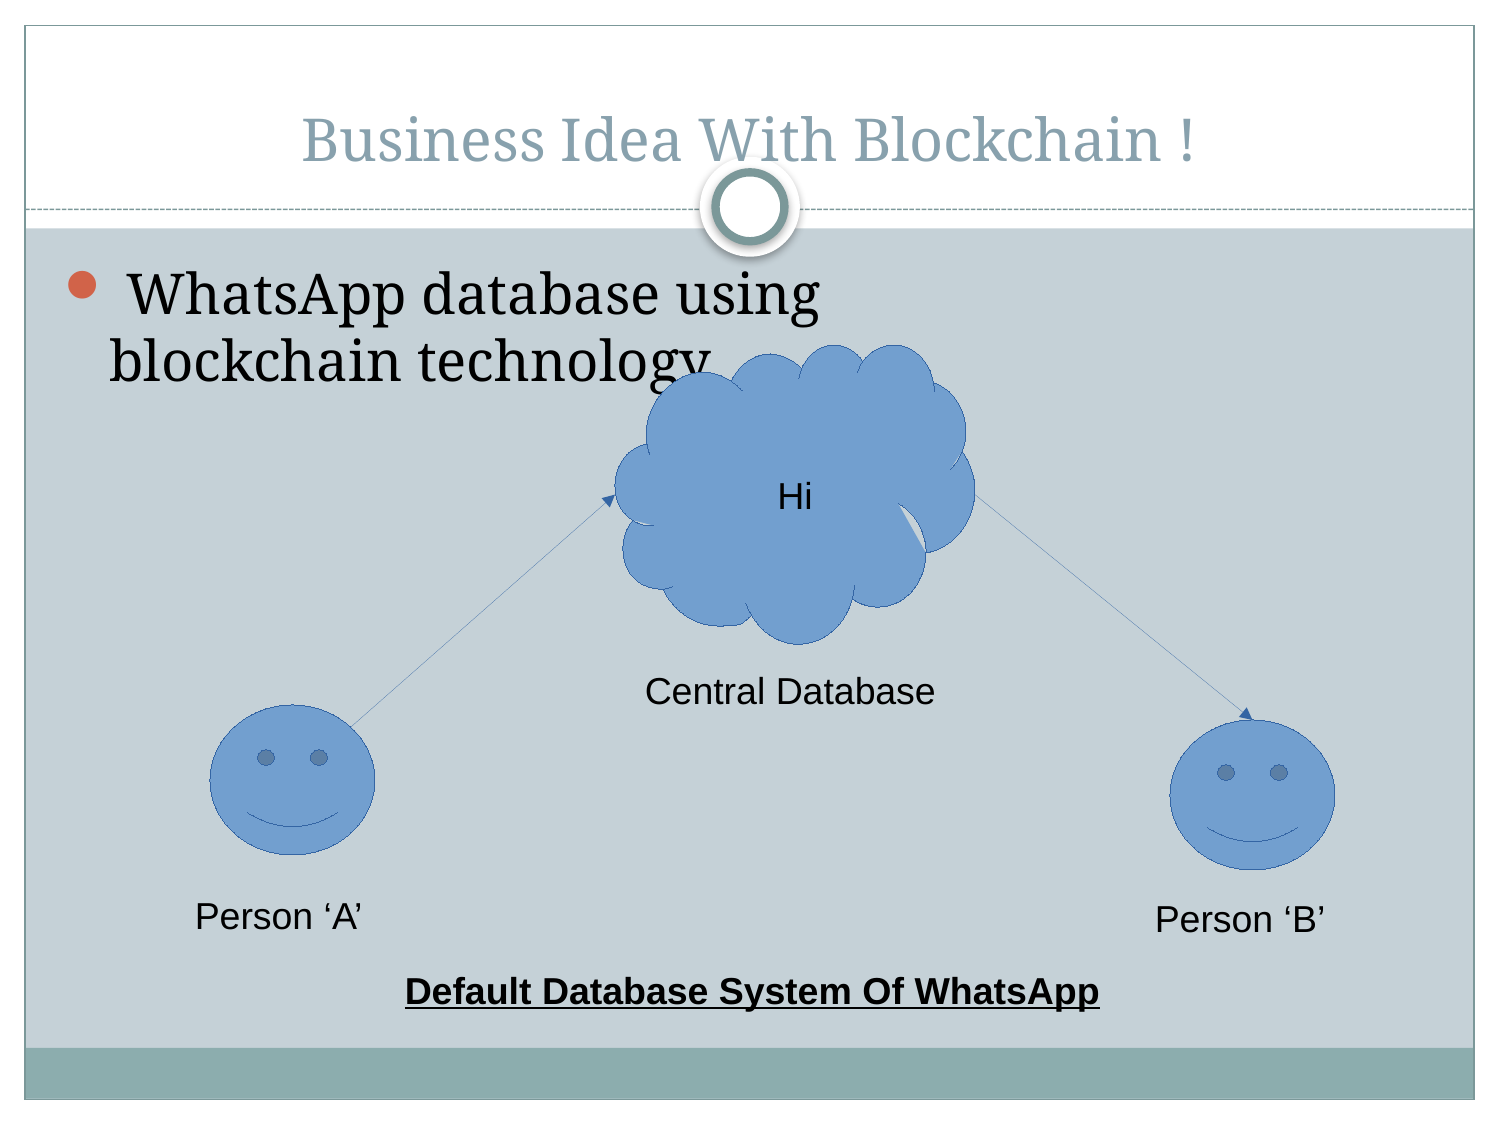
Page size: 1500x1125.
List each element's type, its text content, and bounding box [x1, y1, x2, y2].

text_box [350, 494, 616, 728]
text_box Hi [614, 345, 975, 645]
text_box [974, 494, 1253, 721]
text_box Default Database System Of WhatsApp [389, 959, 1125, 1020]
text_box Person ‘A’ [179, 884, 390, 945]
text_box Business Idea With Blockchain ! [49, 56, 1450, 181]
text_box [0, 134, 300, 192]
text_box [1169, 720, 1335, 870]
text_box Central Database [629, 659, 960, 720]
text_box [209, 704, 375, 855]
text_box Person ‘B’ [1139, 888, 1350, 948]
text_box WhatsApp database using blockchain technology. [49, 250, 1445, 1047]
